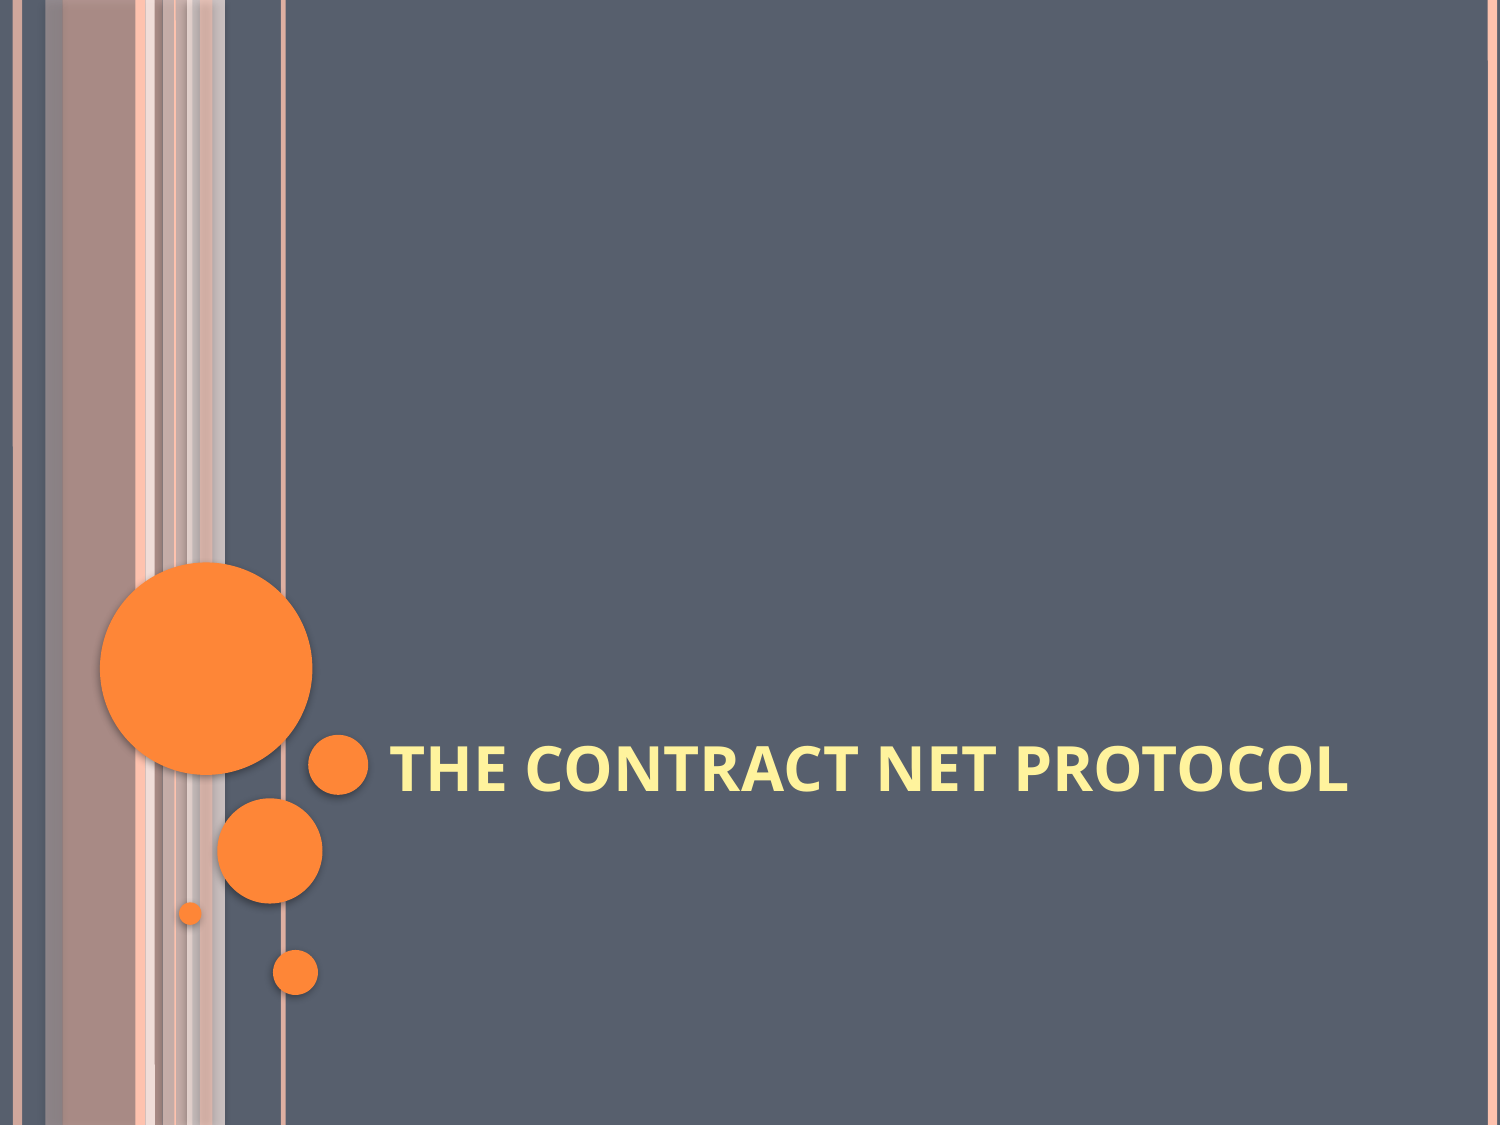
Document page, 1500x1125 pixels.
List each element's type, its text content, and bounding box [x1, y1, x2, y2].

title The Contract Net Protocol [375, 474, 1388, 812]
